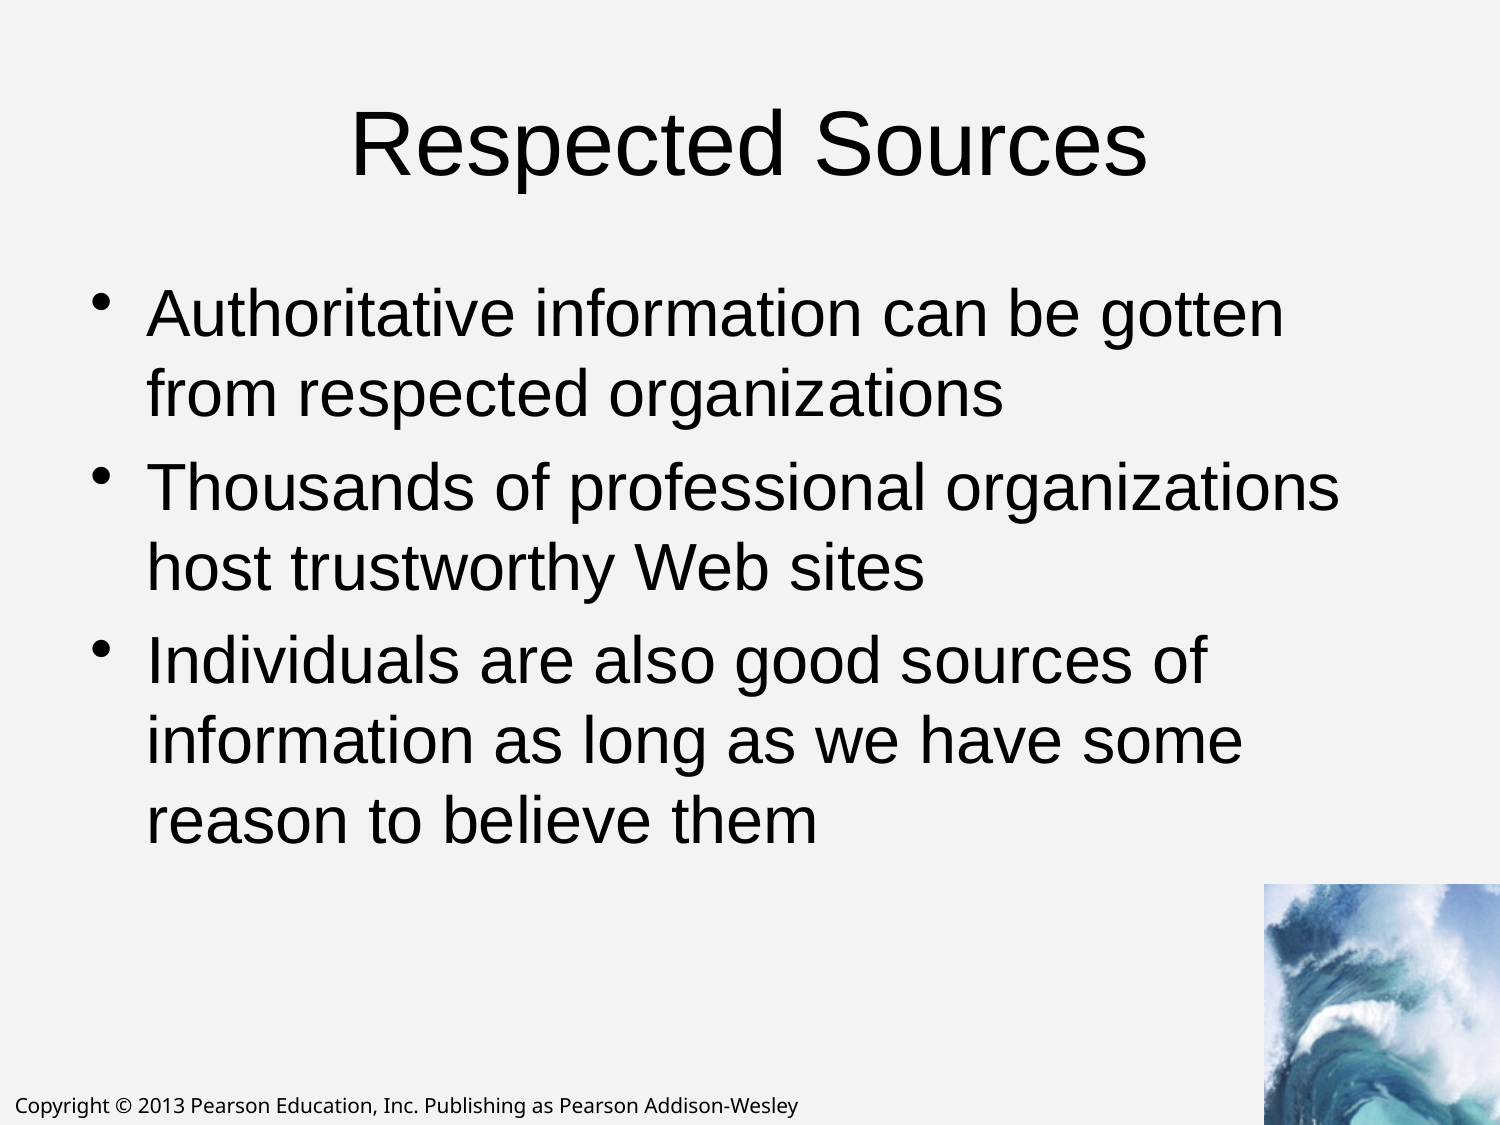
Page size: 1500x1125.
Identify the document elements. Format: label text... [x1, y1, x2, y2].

list Authoritative information can be gotten from respected organizations Thousands of professional organizations host trustworthy Web sites Individuals are also good sources of information as long as we have some reason to believe them [74, 262, 1426, 1006]
picture [1264, 884, 1500, 1125]
title Respected Sources [74, 44, 1426, 233]
